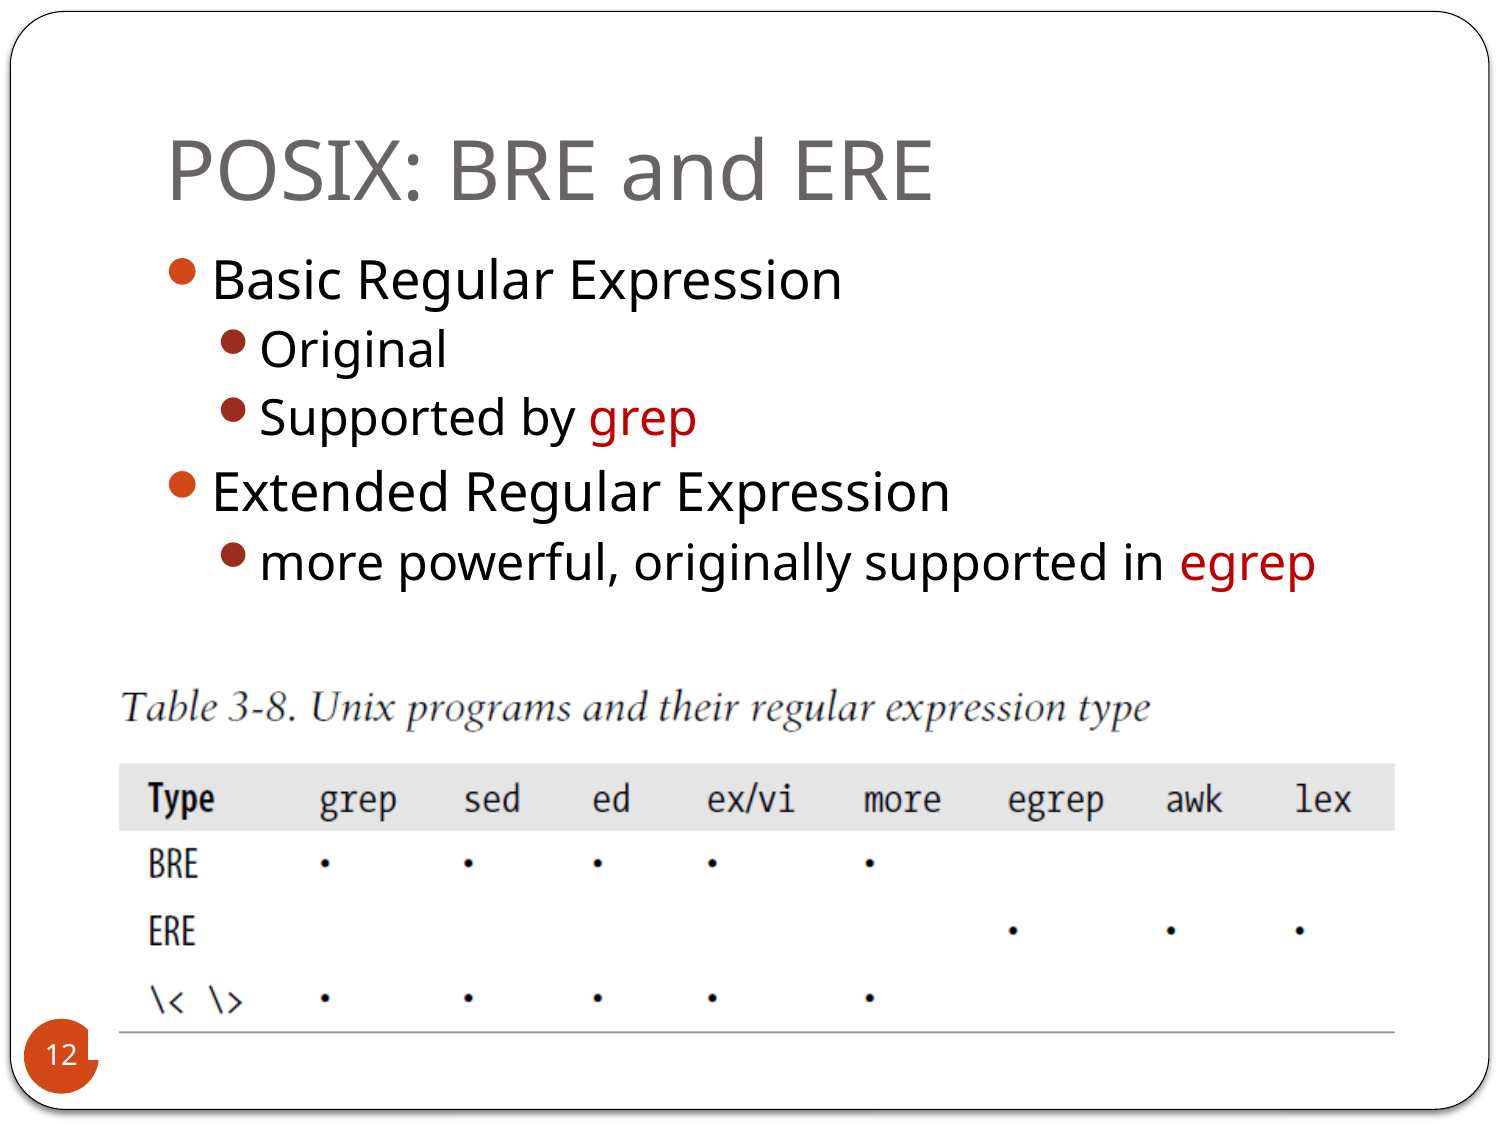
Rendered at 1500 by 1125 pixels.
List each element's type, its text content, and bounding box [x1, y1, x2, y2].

slide_number 12 [23, 1018, 97, 1094]
list Basic Regular Expression Original Supported by grep Extended Regular Expression more powerful, originally supported in egrep [150, 237, 1425, 666]
picture [88, 668, 1428, 1060]
title POSIX: BRE and ERE [150, 45, 1425, 233]
